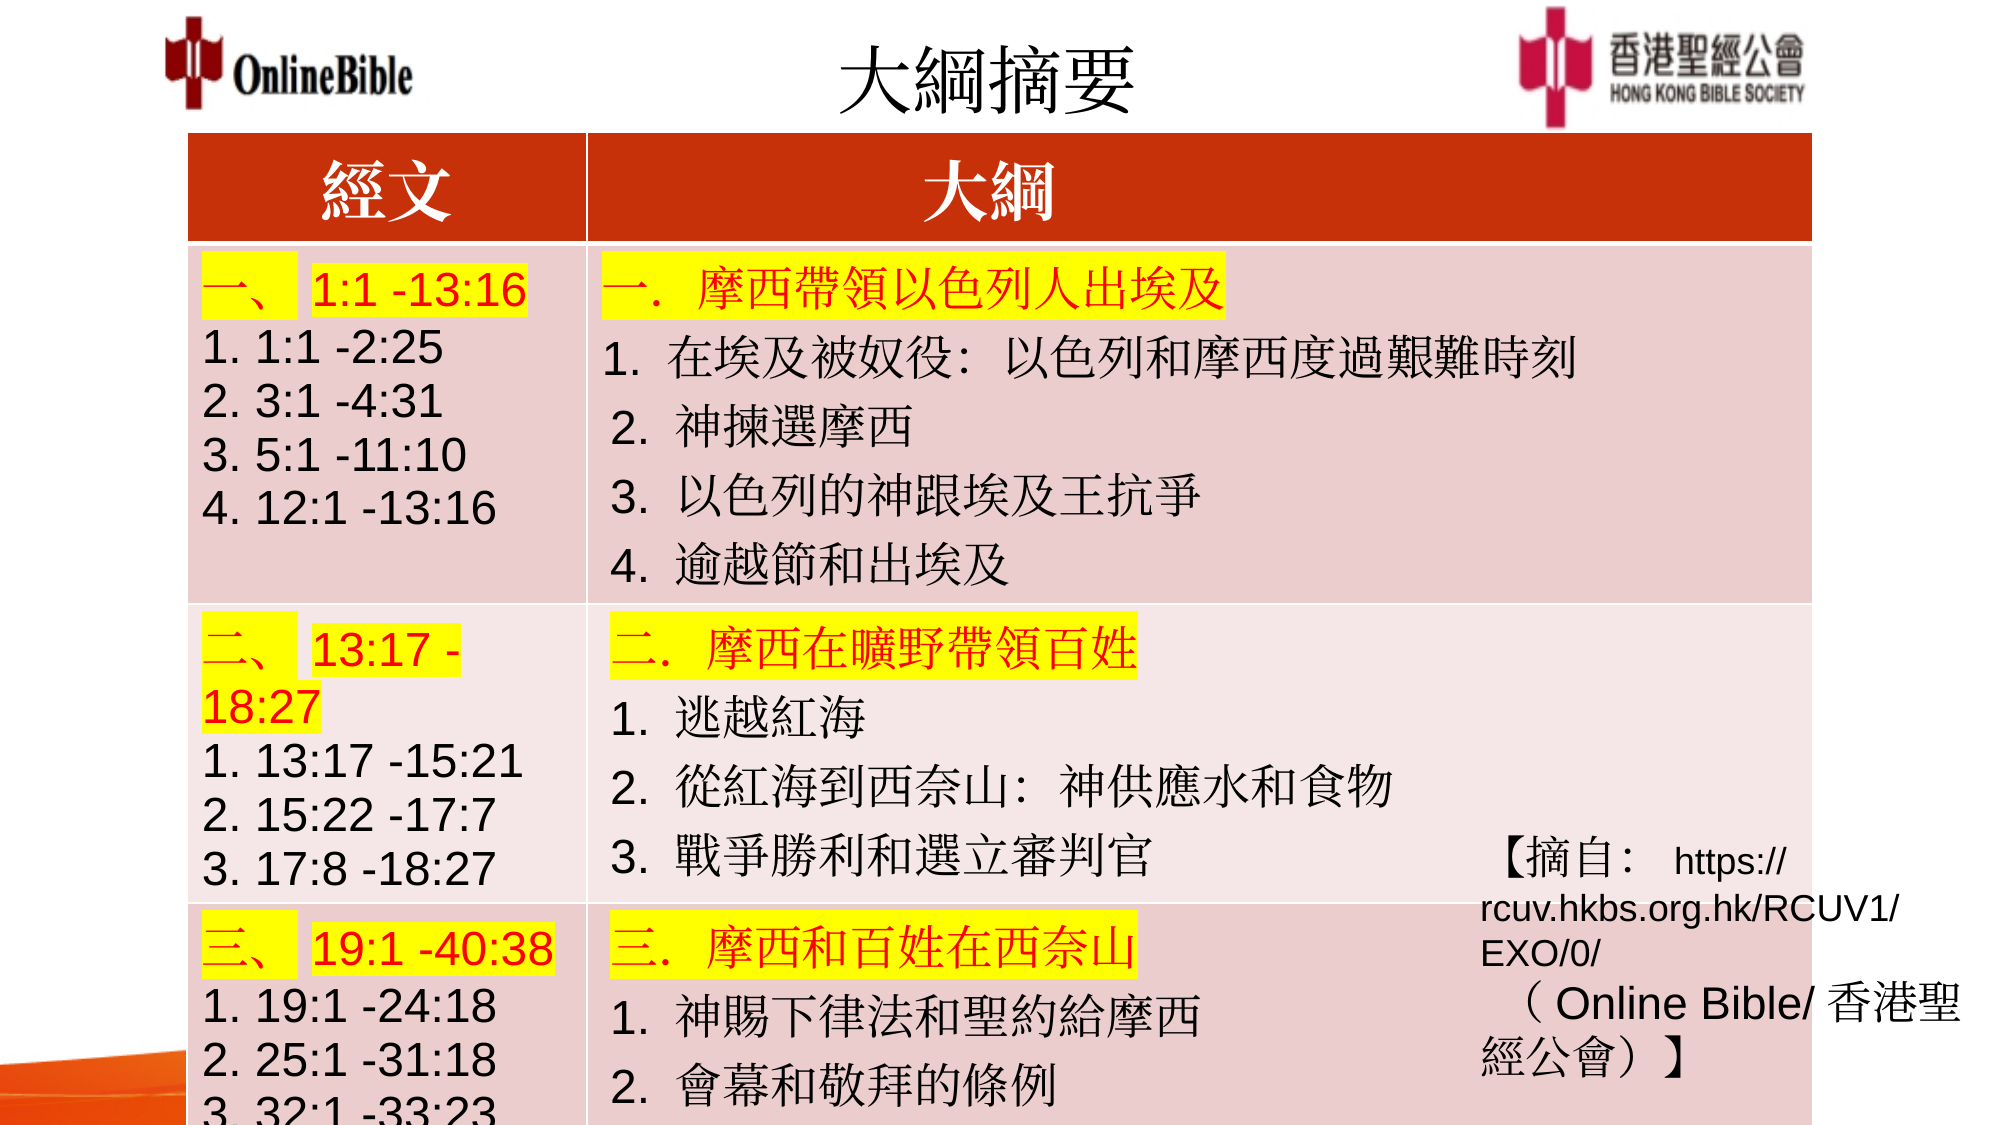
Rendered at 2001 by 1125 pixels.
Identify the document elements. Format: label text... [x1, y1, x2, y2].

table_header 經文 [188, 133, 586, 241]
table_cell 一．摩西帶領以色列人出埃及 1. 在埃及被奴役：以色列和摩西度過艱難時刻 2. 神揀選摩西 3. 以色列的神跟埃及王抗爭 4. 逾越節和出埃及 [588, 246, 1812, 603]
table_cell 一、1:1 -13:16 1. 1:1 -2:25 2. 3:1 -4:31 3. 5:1 -11:10 4. 12:1 -13:16 [188, 246, 586, 603]
picture [0, 0, 2000, 1125]
table_cell 二、13:17 -18:27 1. 13:17 -15:21 2. 15:22 -17:7 3. 17:8 -18:27 [188, 605, 586, 902]
table_cell 三．摩西和百姓在西奈山 1. 神賜下律法和聖約給摩西 2. 會幕和敬拜的條例 3. 百姓背叛，但神滿有恩惠憐憫 4. 神的信實 [588, 904, 1812, 1125]
table_cell 三、19:1 -40:38 1. 19:1 -24:18 2. 25:1 -31:18 3. 32:1 -33:23 4. 34:1 -40:38 [188, 904, 586, 1125]
table_cell 二．摩西在曠野帶領百姓 1. 逃越紅海 2. 從紅海到西奈山：神供應水和食物 3. 戰爭勝利和選立審判官 [588, 605, 1812, 902]
table_header 大綱 [588, 133, 1812, 241]
text_box 【摘自：https://rcuv.hkbs.org.hk/RCUV1/EXO/0/ （Online Bible/香港聖經公會）】 [1465, 821, 1985, 1101]
title 大綱摘要 [535, 30, 1441, 128]
